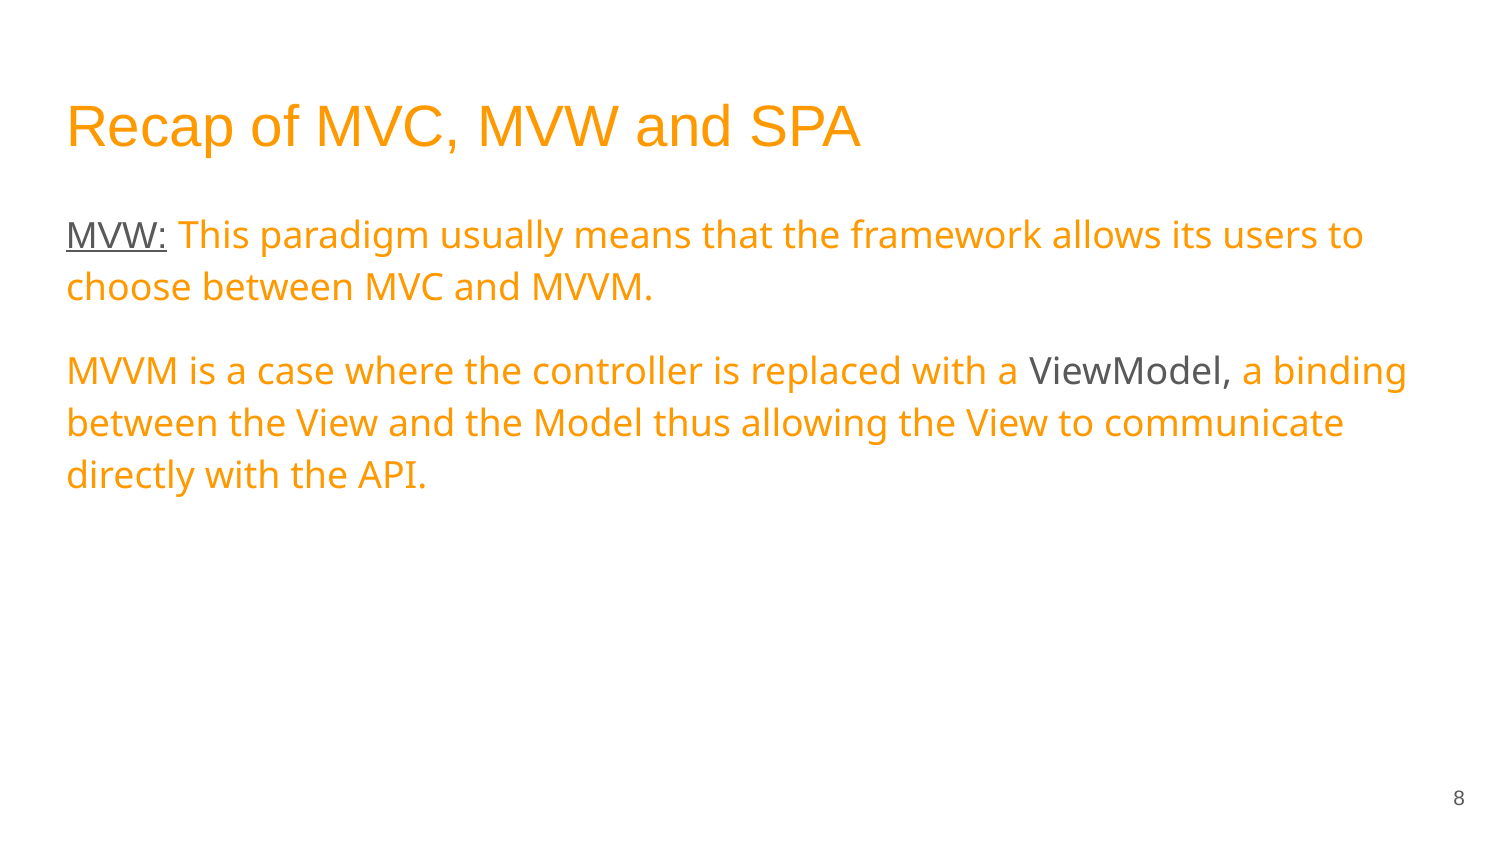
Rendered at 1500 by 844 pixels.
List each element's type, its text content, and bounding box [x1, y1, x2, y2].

list MVW: This paradigm usually means that the framework allows its users to choose between MVC and MVVM. MVVM is a case where the controller is replaced with a ViewModel, a binding between the View and the Model thus allowing the View to communicate directly with the API. [51, 189, 1449, 765]
title Recap of MVC, MVW and SPA [51, 72, 1449, 167]
slide_number ‹#› [1389, 764, 1480, 830]
